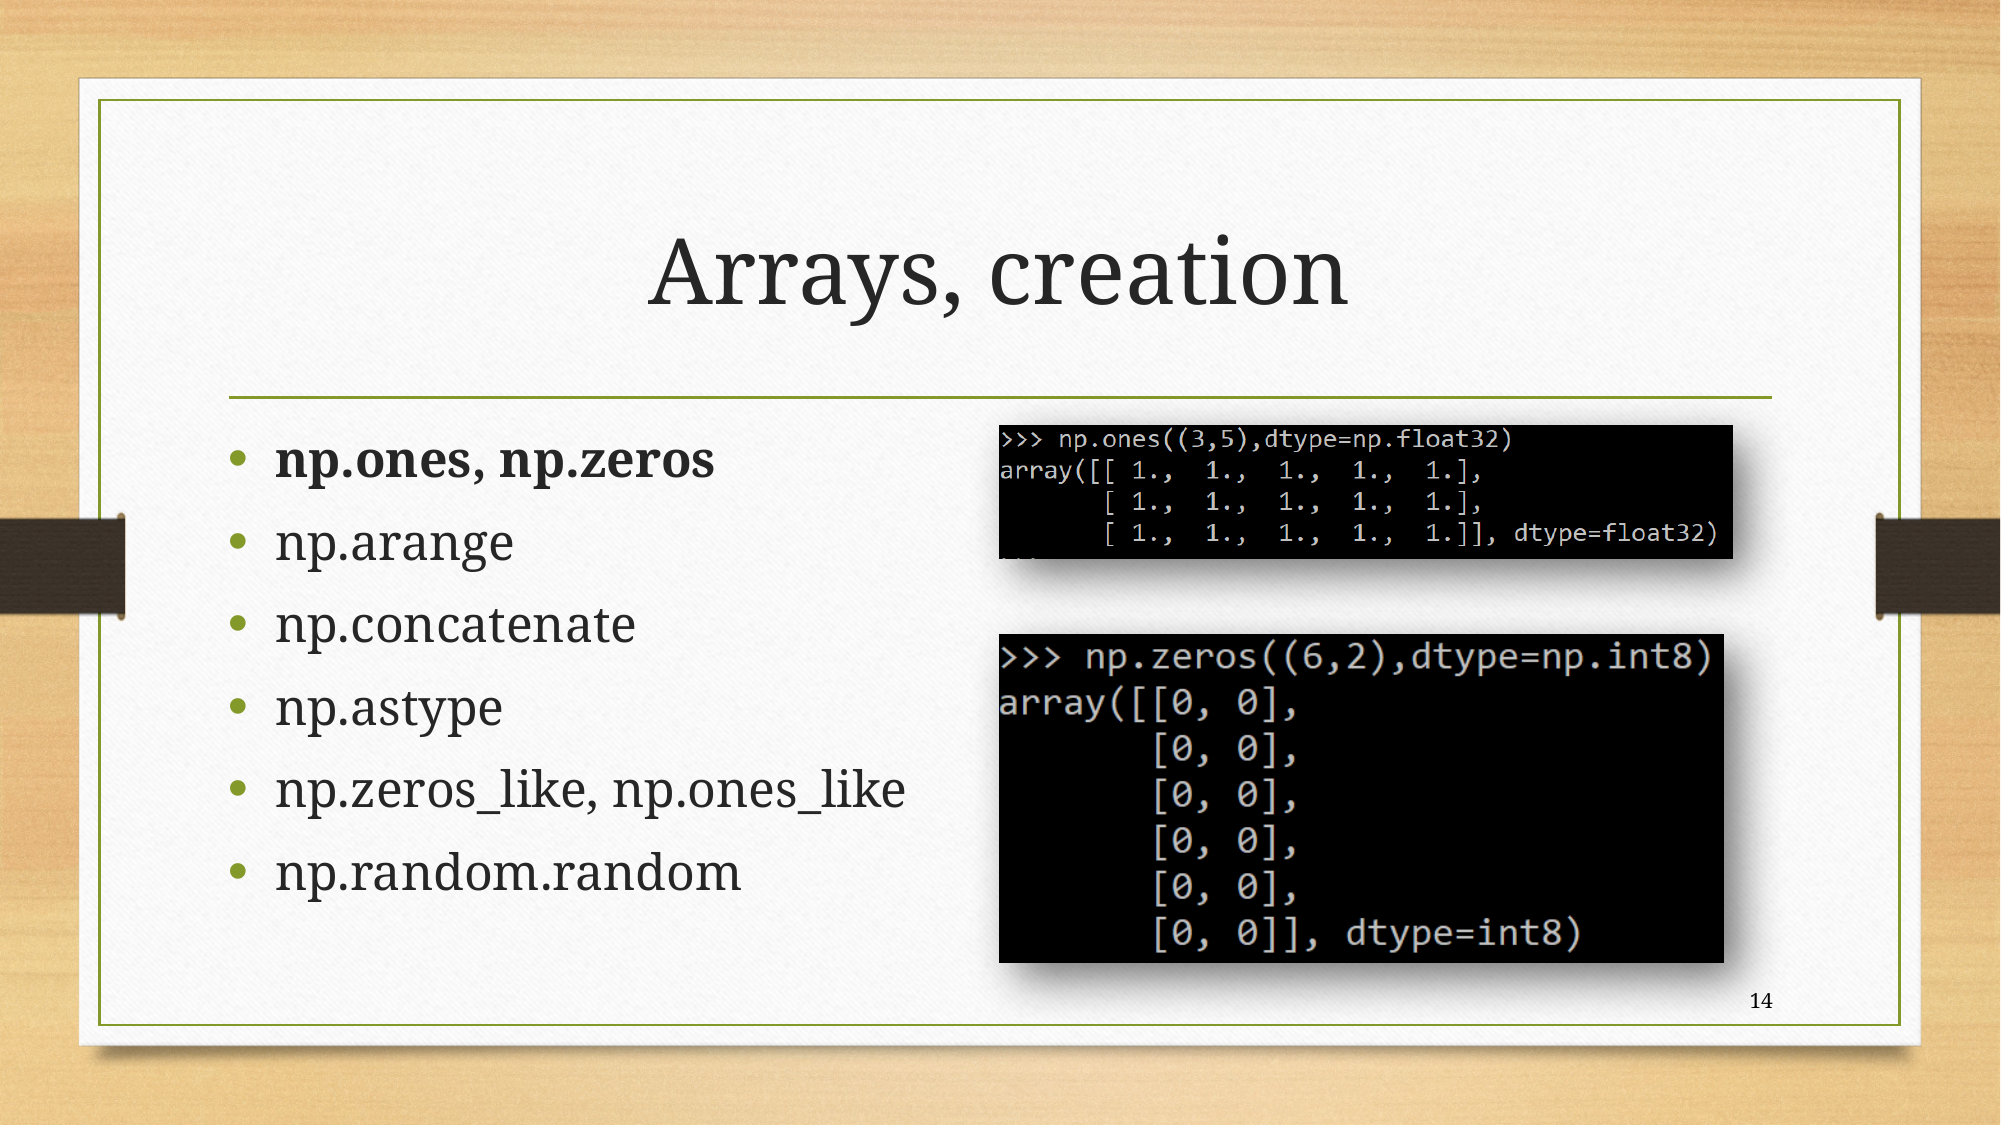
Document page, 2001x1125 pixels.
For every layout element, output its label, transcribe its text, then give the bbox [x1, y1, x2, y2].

slide_number 14 [1698, 979, 1788, 1025]
list np.ones, np.zeros np.arange np.concatenate np.astype np.zeros_like, np.ones_like np.random.random [213, 420, 987, 963]
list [999, 425, 1733, 559]
title Arrays, creation [212, 161, 1788, 375]
picture [0, 0, 2001, 1125]
